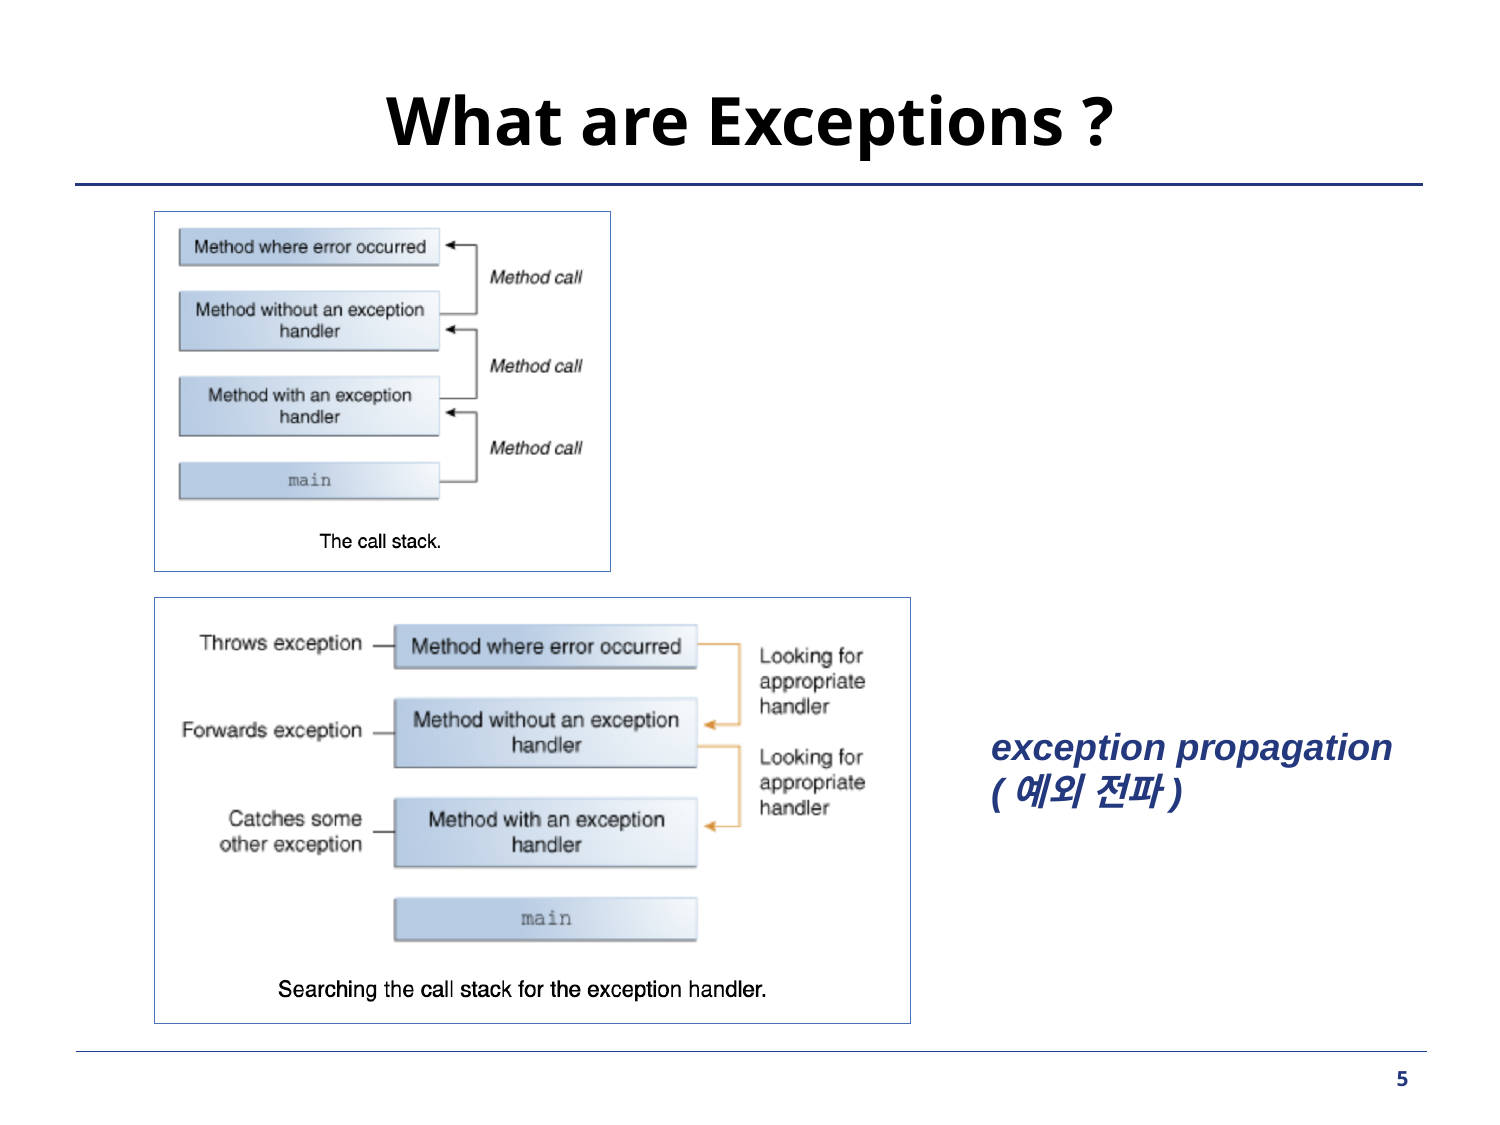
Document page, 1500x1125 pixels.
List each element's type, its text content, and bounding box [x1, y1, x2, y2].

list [154, 210, 611, 572]
text_box exception propagation (예외 전파) [976, 715, 1420, 821]
slide_number 5 [1080, 1058, 1424, 1095]
picture [154, 597, 911, 1024]
title What are Exceptions ? [76, 52, 1424, 185]
